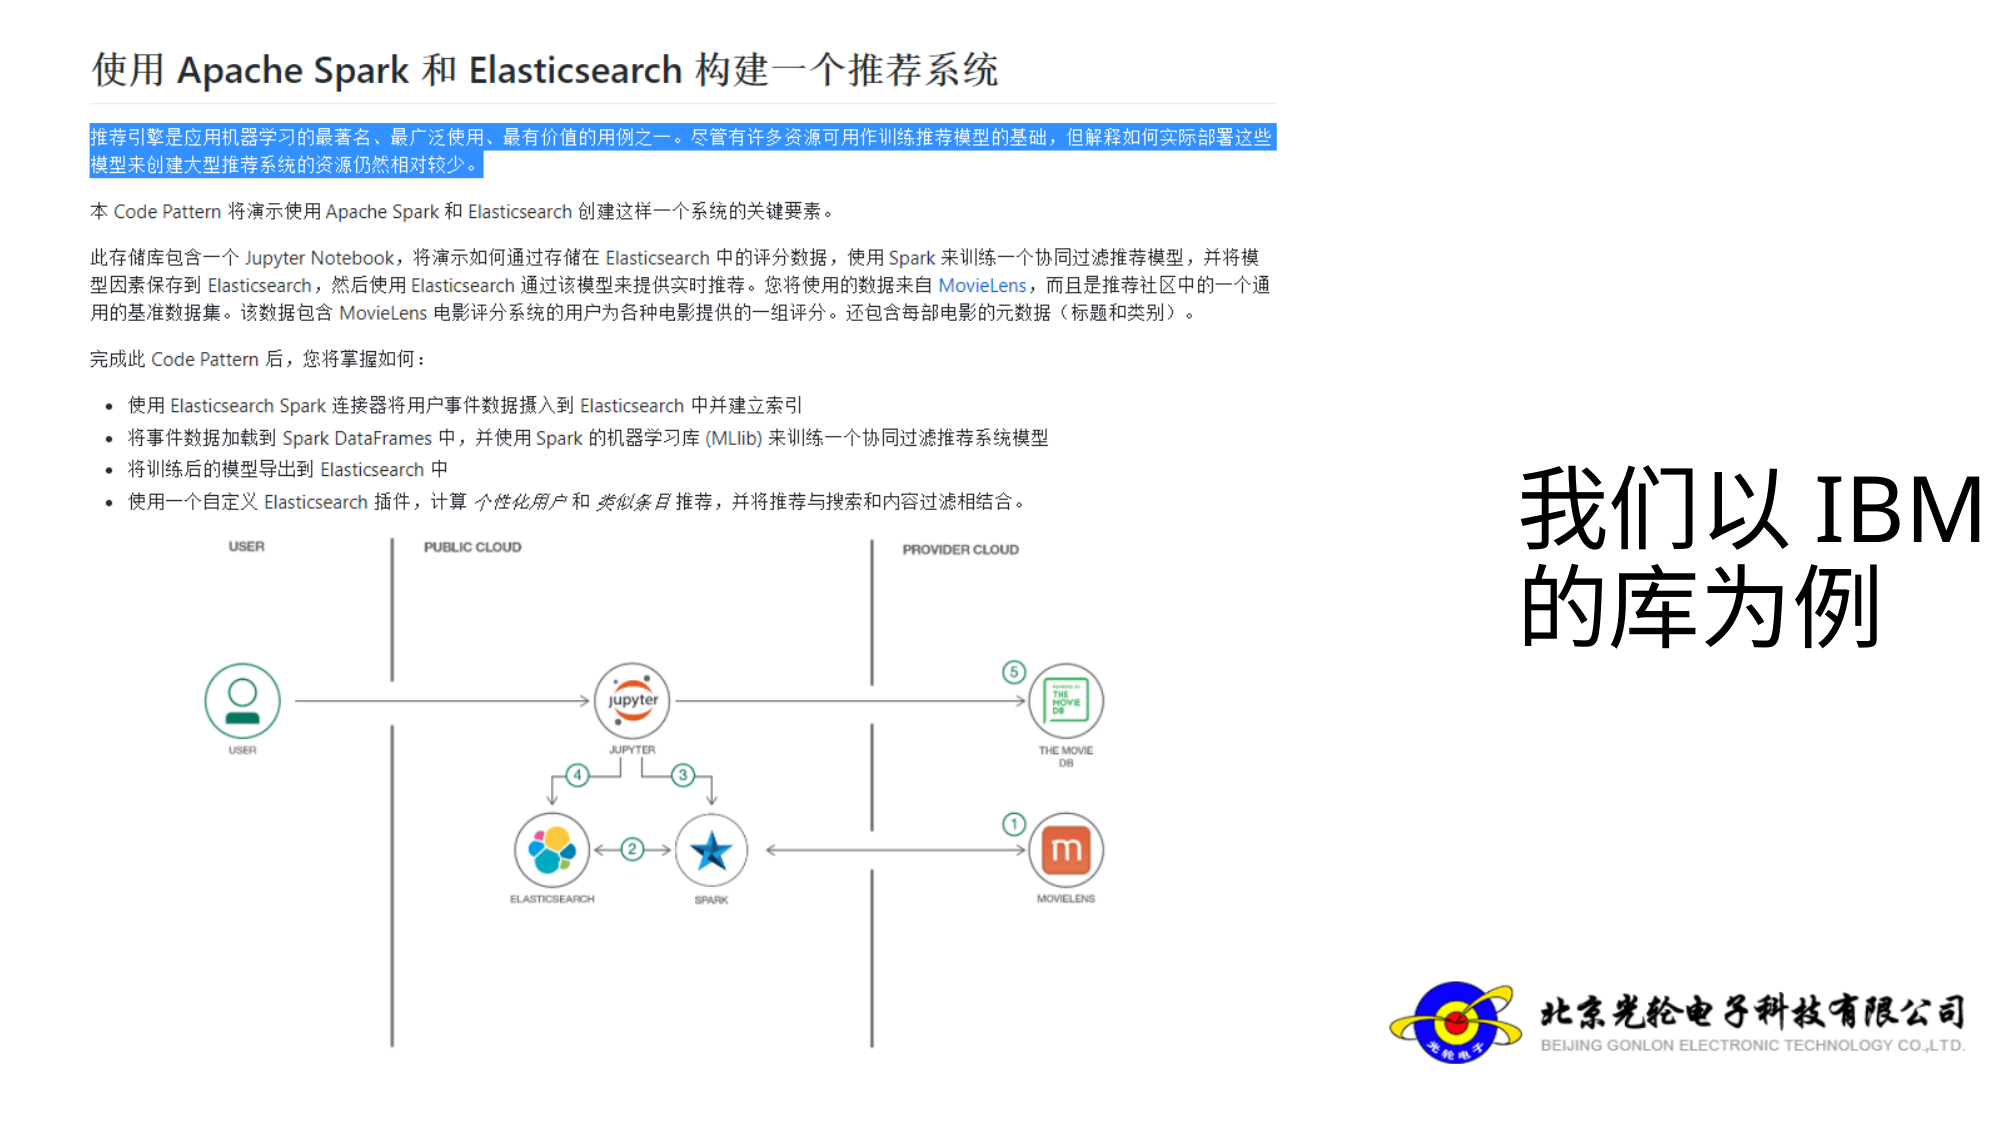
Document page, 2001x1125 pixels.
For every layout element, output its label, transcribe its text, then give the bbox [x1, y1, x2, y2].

title 我们以IBM的库为例 [1502, 105, 2000, 1020]
picture [1385, 972, 1979, 1067]
picture [86, 38, 1292, 1066]
